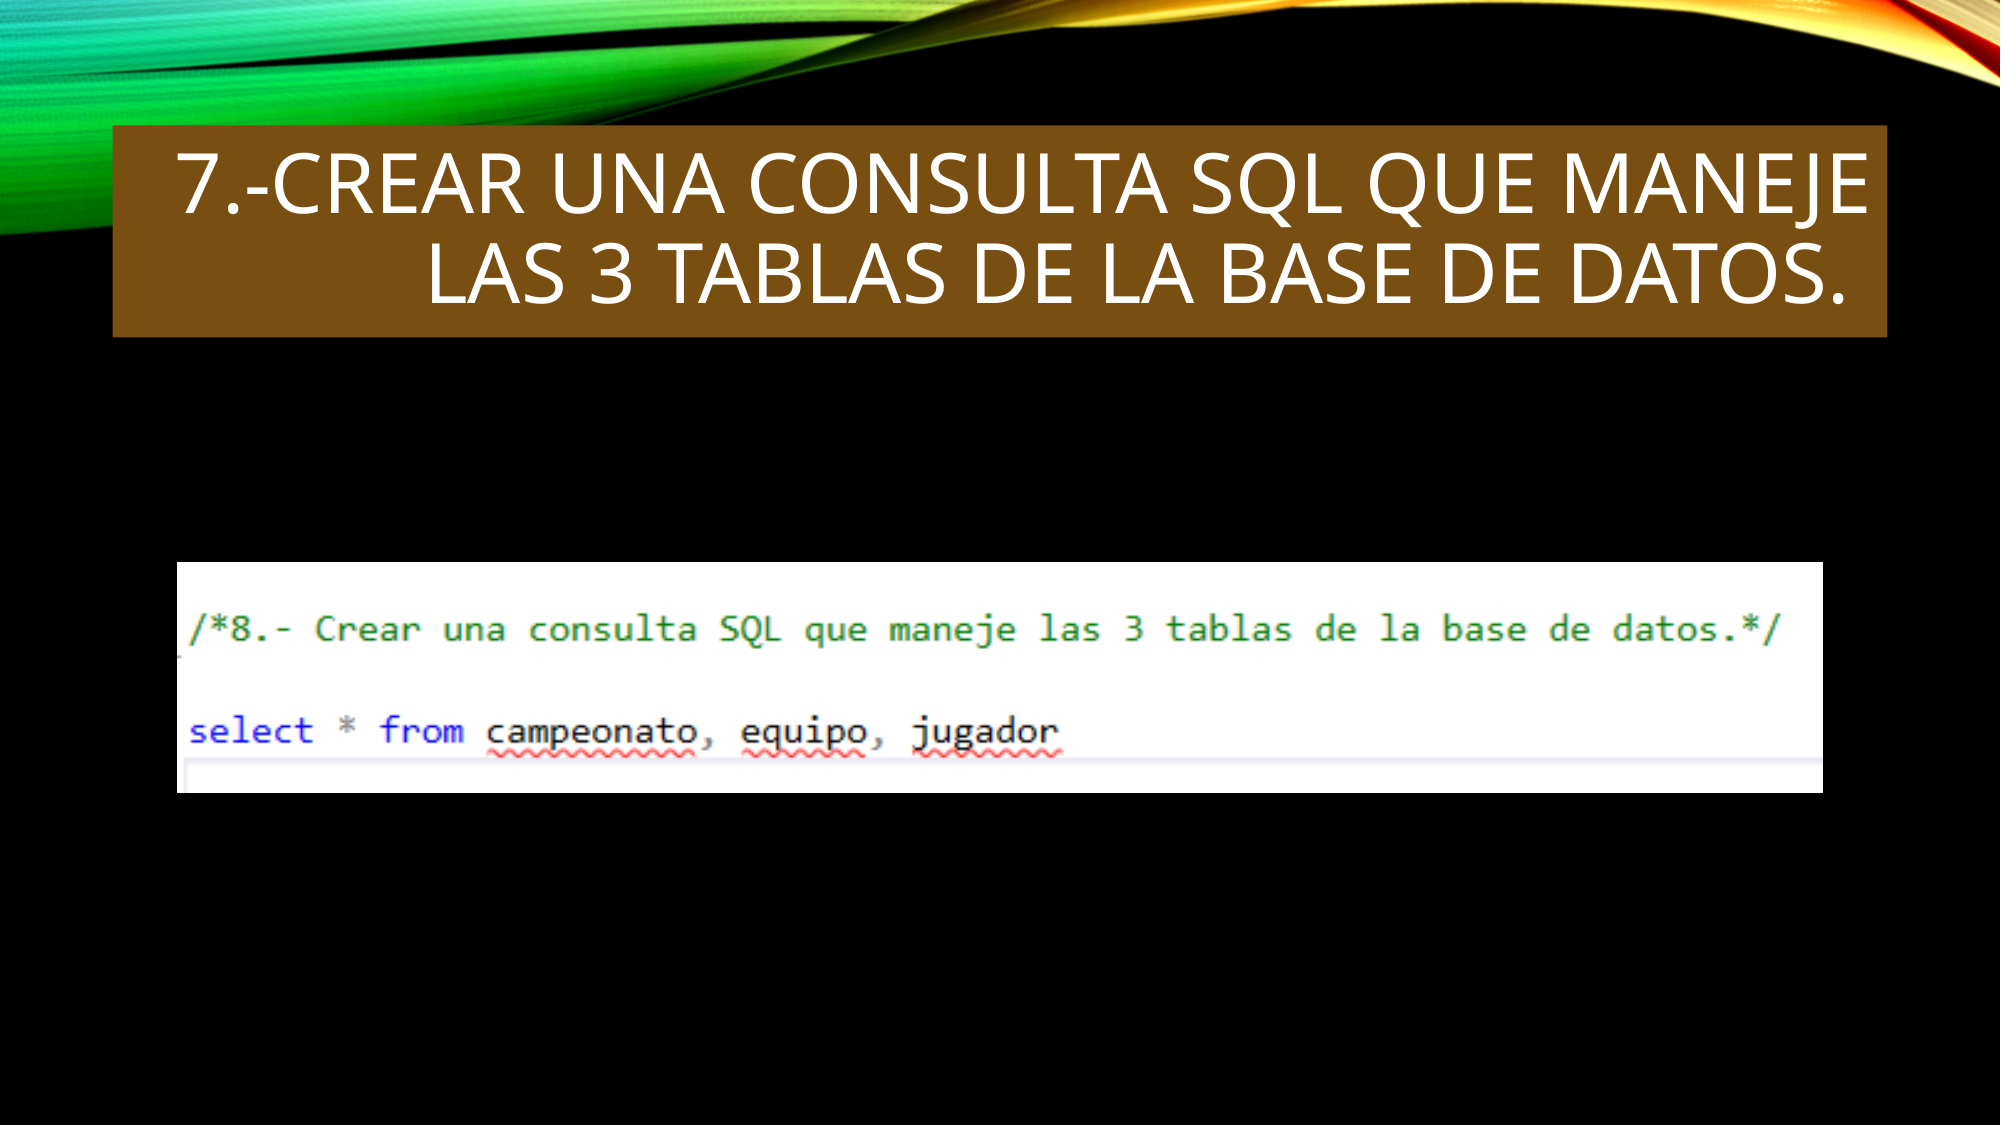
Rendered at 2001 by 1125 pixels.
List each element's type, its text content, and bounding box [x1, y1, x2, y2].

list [177, 562, 1823, 794]
title 7.-Crear una consulta SQL que maneje las 3 tablas de la base de datos. [112, 125, 1888, 338]
picture [0, 0, 2000, 237]
